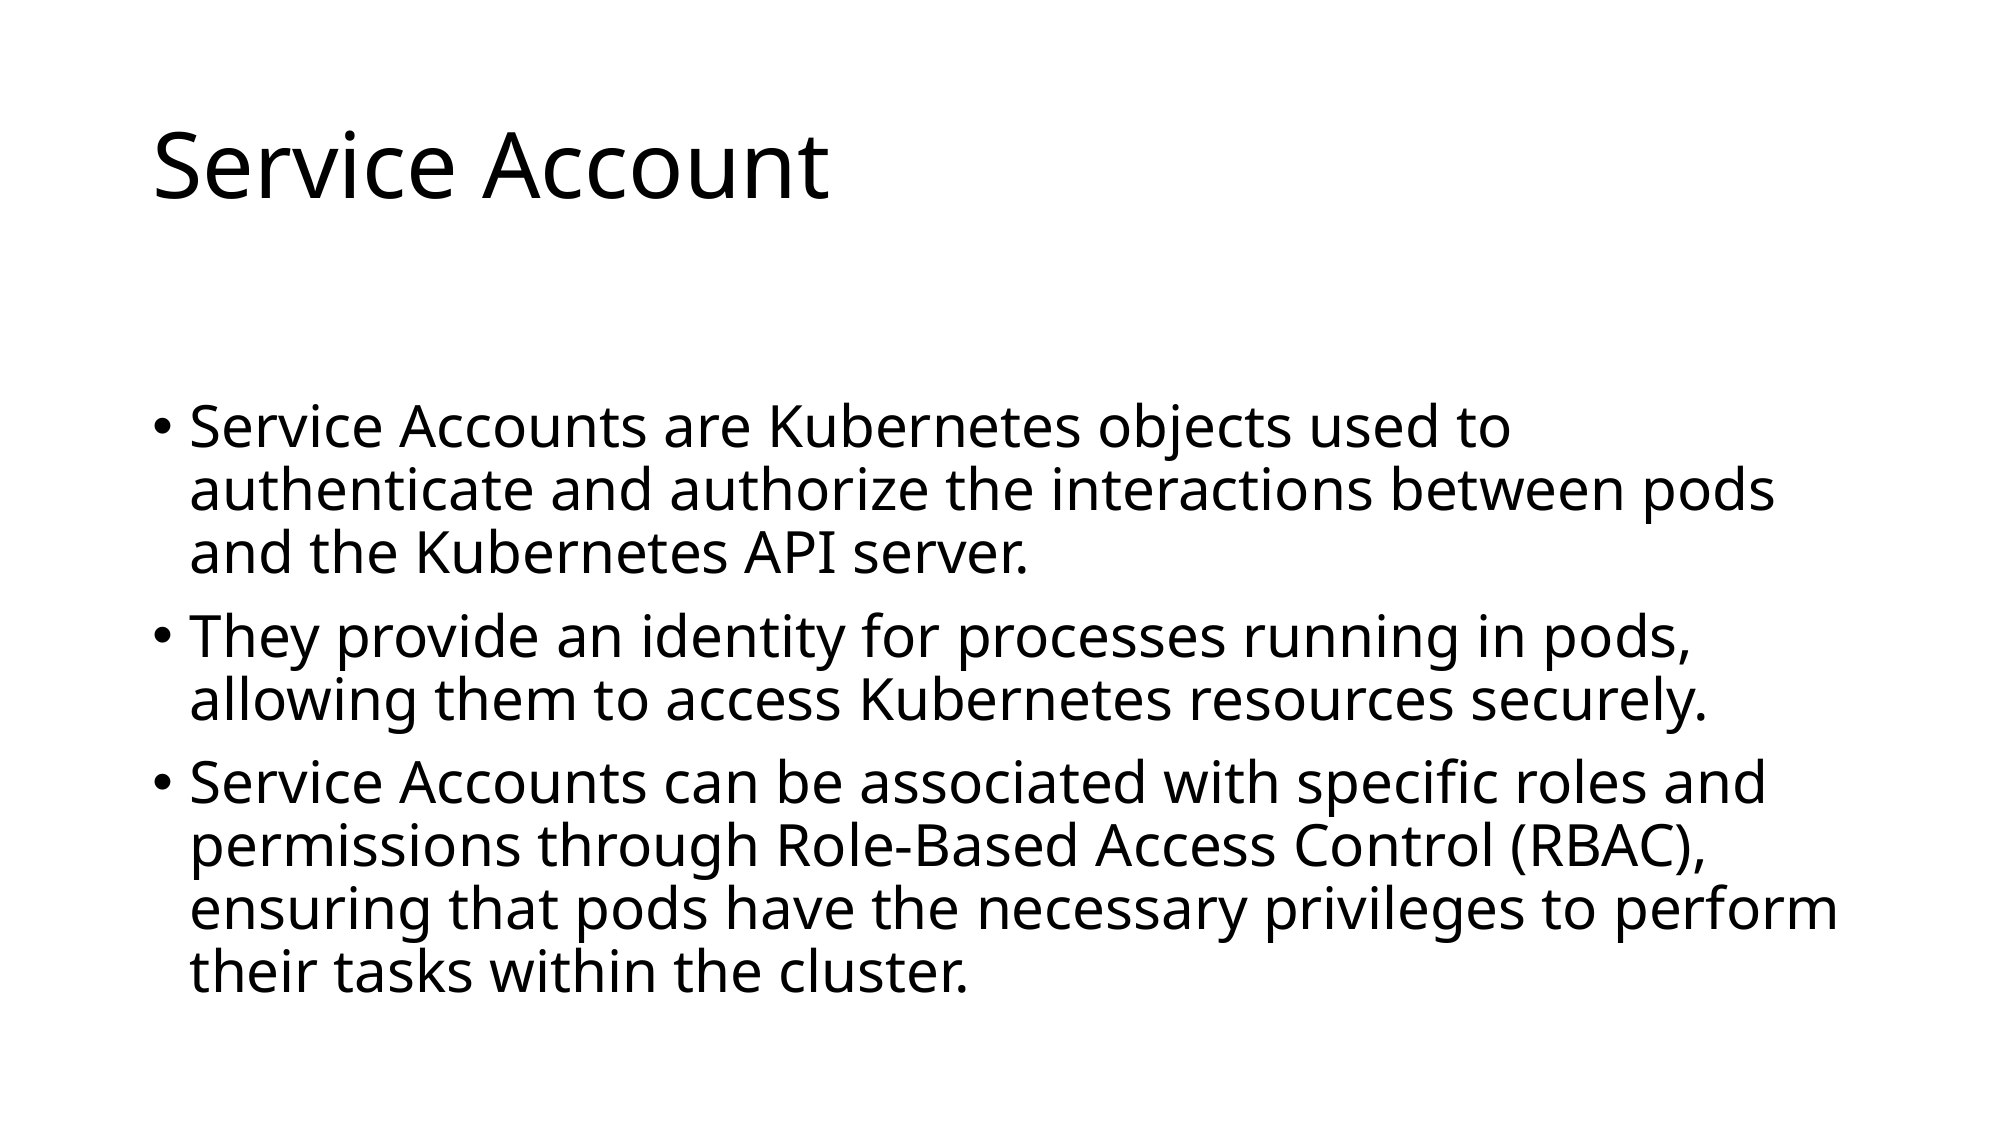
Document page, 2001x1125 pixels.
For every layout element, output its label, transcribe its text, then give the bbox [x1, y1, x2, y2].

list Service Accounts are Kubernetes objects used to authenticate and authorize the interactions between pods and the Kubernetes API server. They provide an identity for processes running in pods, allowing them to access Kubernetes resources securely. Service Accounts can be associated with specific roles and permissions through Role-Based Access Control (RBAC), ensuring that pods have the necessary privileges to perform their tasks within the cluster. [137, 299, 1863, 1014]
title Service Account [137, 59, 1863, 278]
